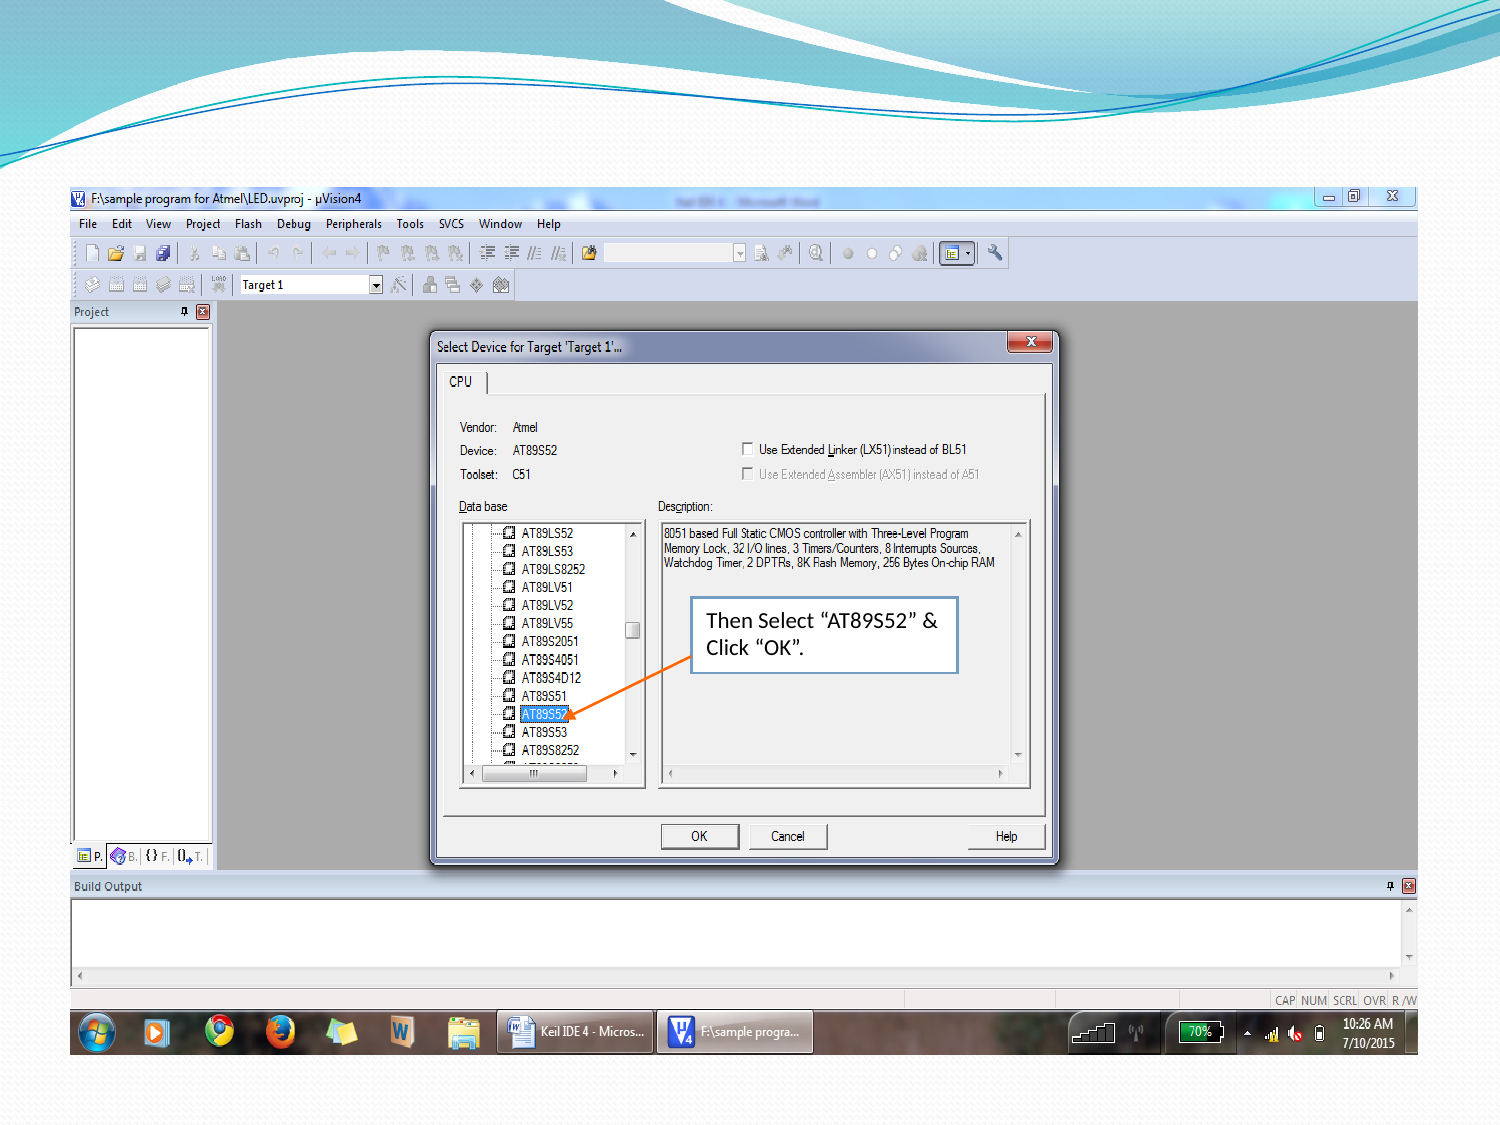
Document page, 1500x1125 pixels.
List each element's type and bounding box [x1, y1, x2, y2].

picture [70, 187, 1419, 1055]
